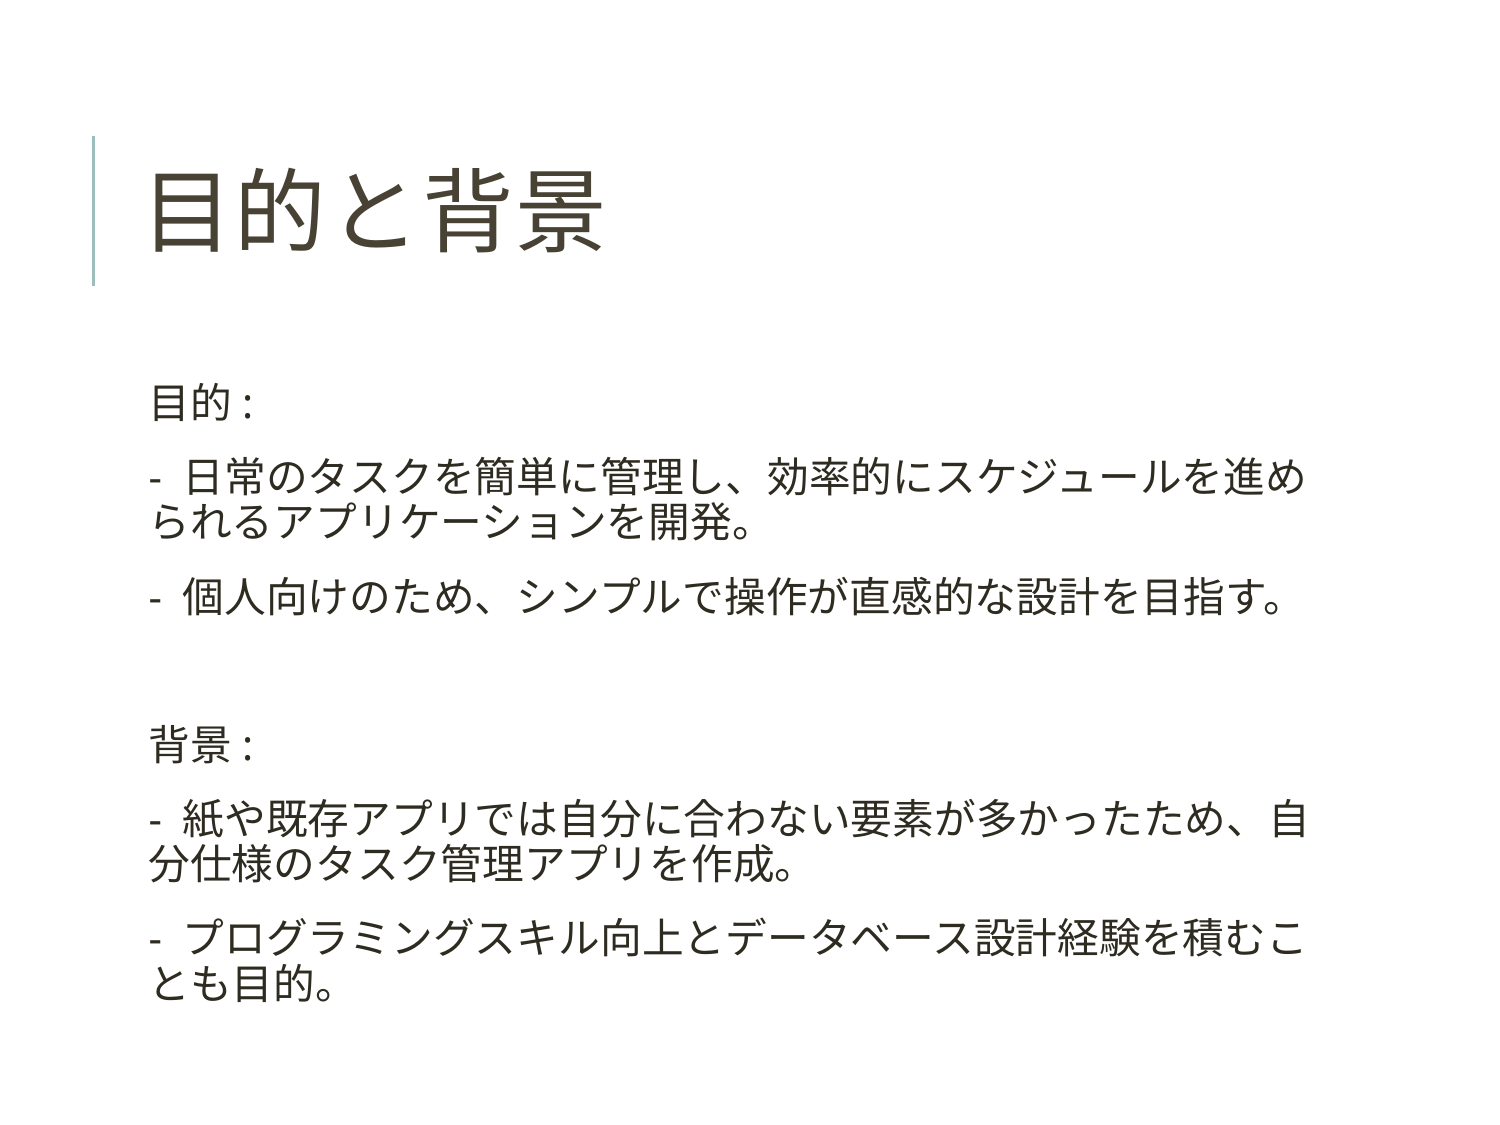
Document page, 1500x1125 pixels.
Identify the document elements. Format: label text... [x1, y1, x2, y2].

title 目的と背景 [126, 96, 1322, 342]
list 目的: - 日常のタスクを簡単に管理し、効率的にスケジュールを進められるアプリケーションを開発。 - 個人向けのため、シンプルで操作が直感的な設計を目指す。 背景: - 紙や既存アプリでは自分に合わない要素が多かったため、自分仕様のタスク管理アプリを作成。 - プログラミングスキル向上とデータベース設計経験を積むことも目的。 [126, 375, 1322, 1035]
